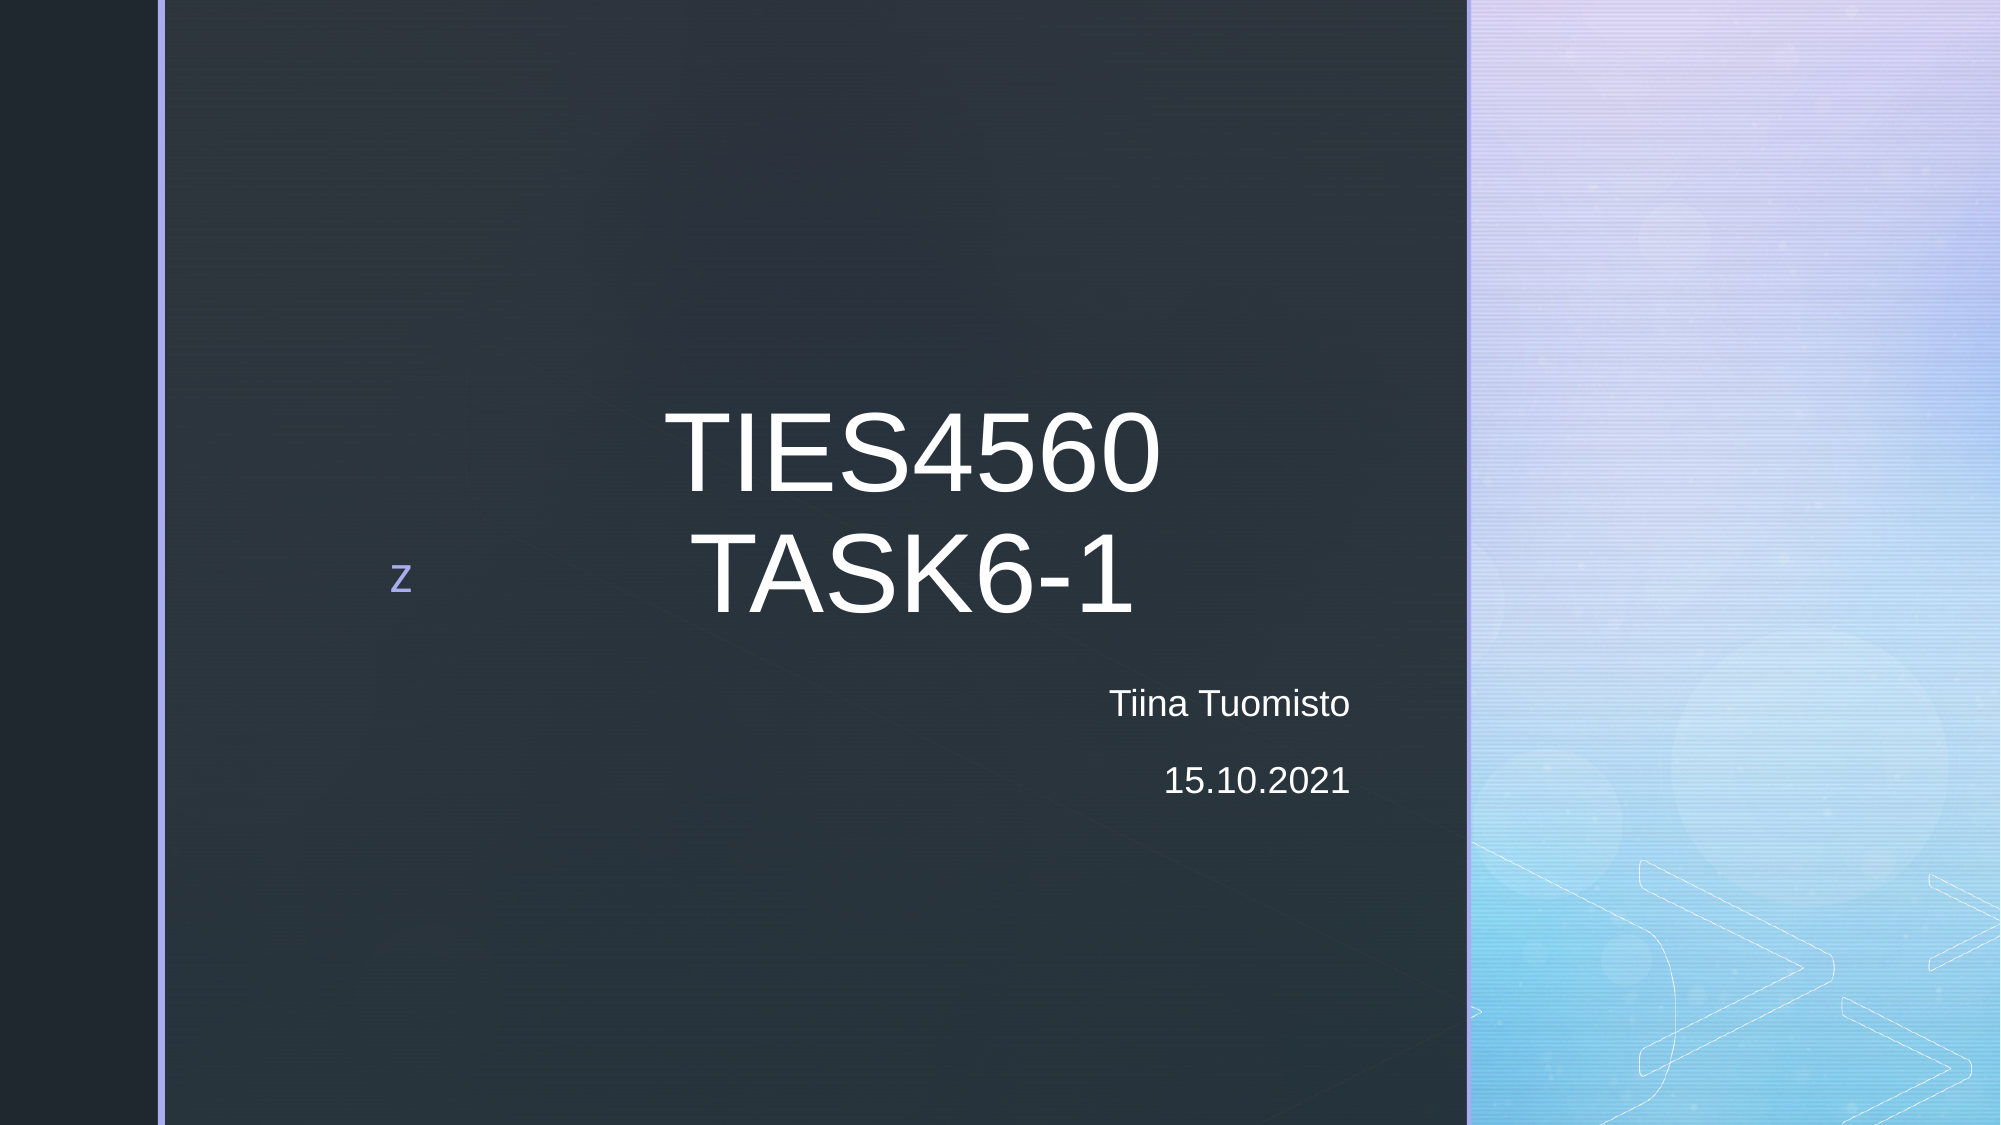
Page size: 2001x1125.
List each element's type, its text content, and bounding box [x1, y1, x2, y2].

title TIES4560 TASK6-1 [460, 386, 1366, 759]
subtitle Tiina Tuomisto 15.10.2021 [486, 618, 1366, 809]
picture [1472, 0, 2001, 1125]
